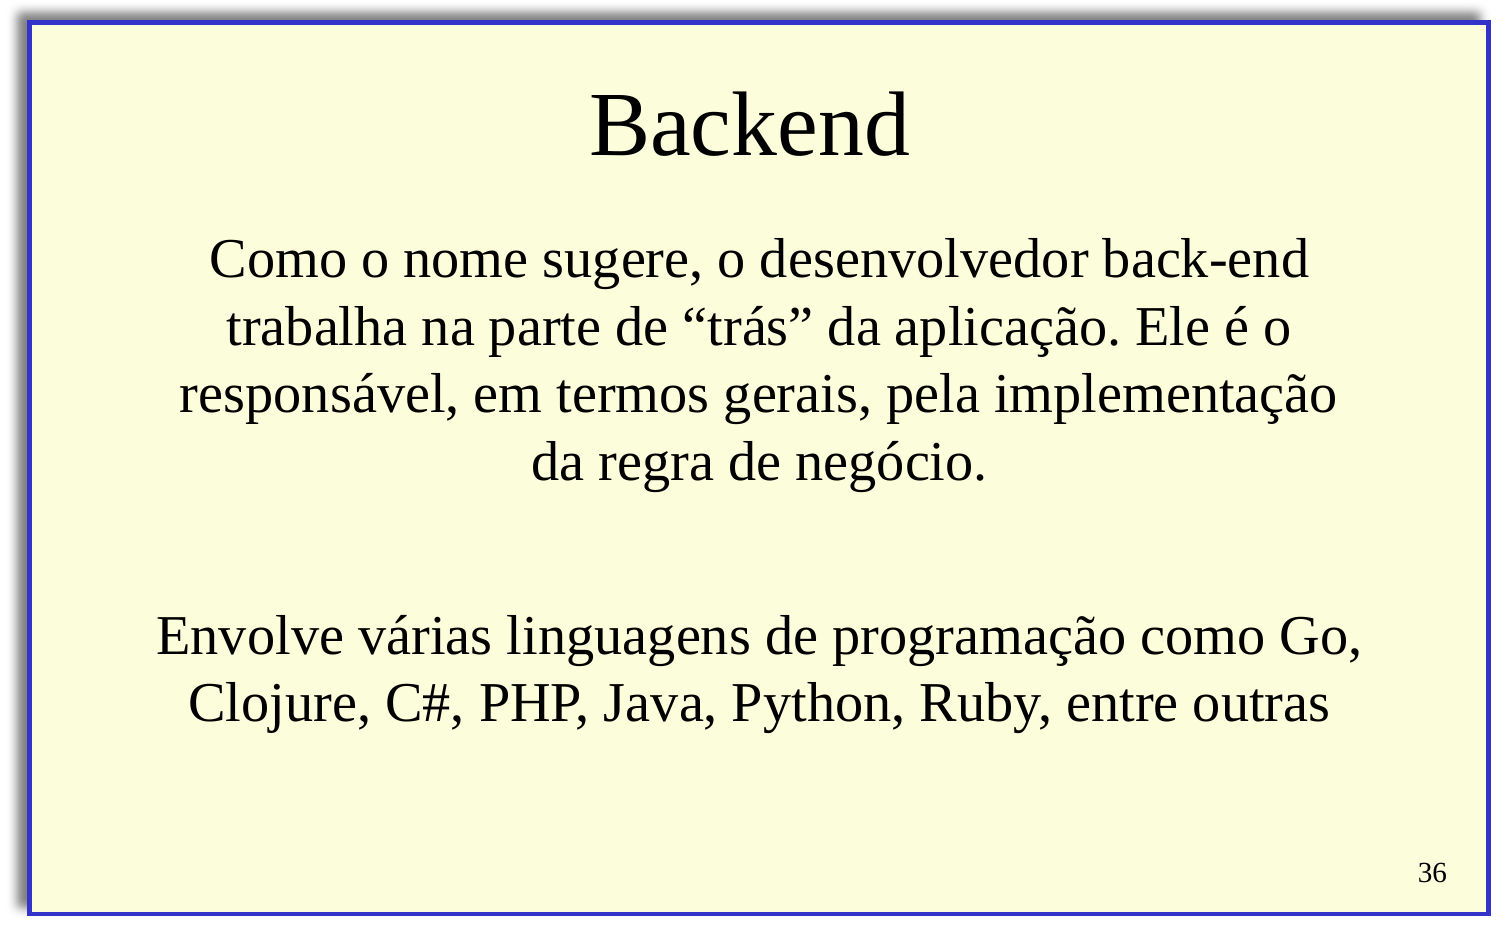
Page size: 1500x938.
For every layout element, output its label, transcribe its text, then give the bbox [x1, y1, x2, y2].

slide_number ‹#› [1149, 845, 1463, 908]
title Backend [112, 41, 1388, 198]
list Como o nome sugere, o desenvolvedor back-end trabalha na parte de “trás” da aplicação. Ele é o responsável, em termos gerais, pela implementação da regra de negócio. Envolve várias linguagens de programação como Go, Clojure, C#, PHP, Java, Python, Ruby, entre outras [132, 213, 1388, 789]
